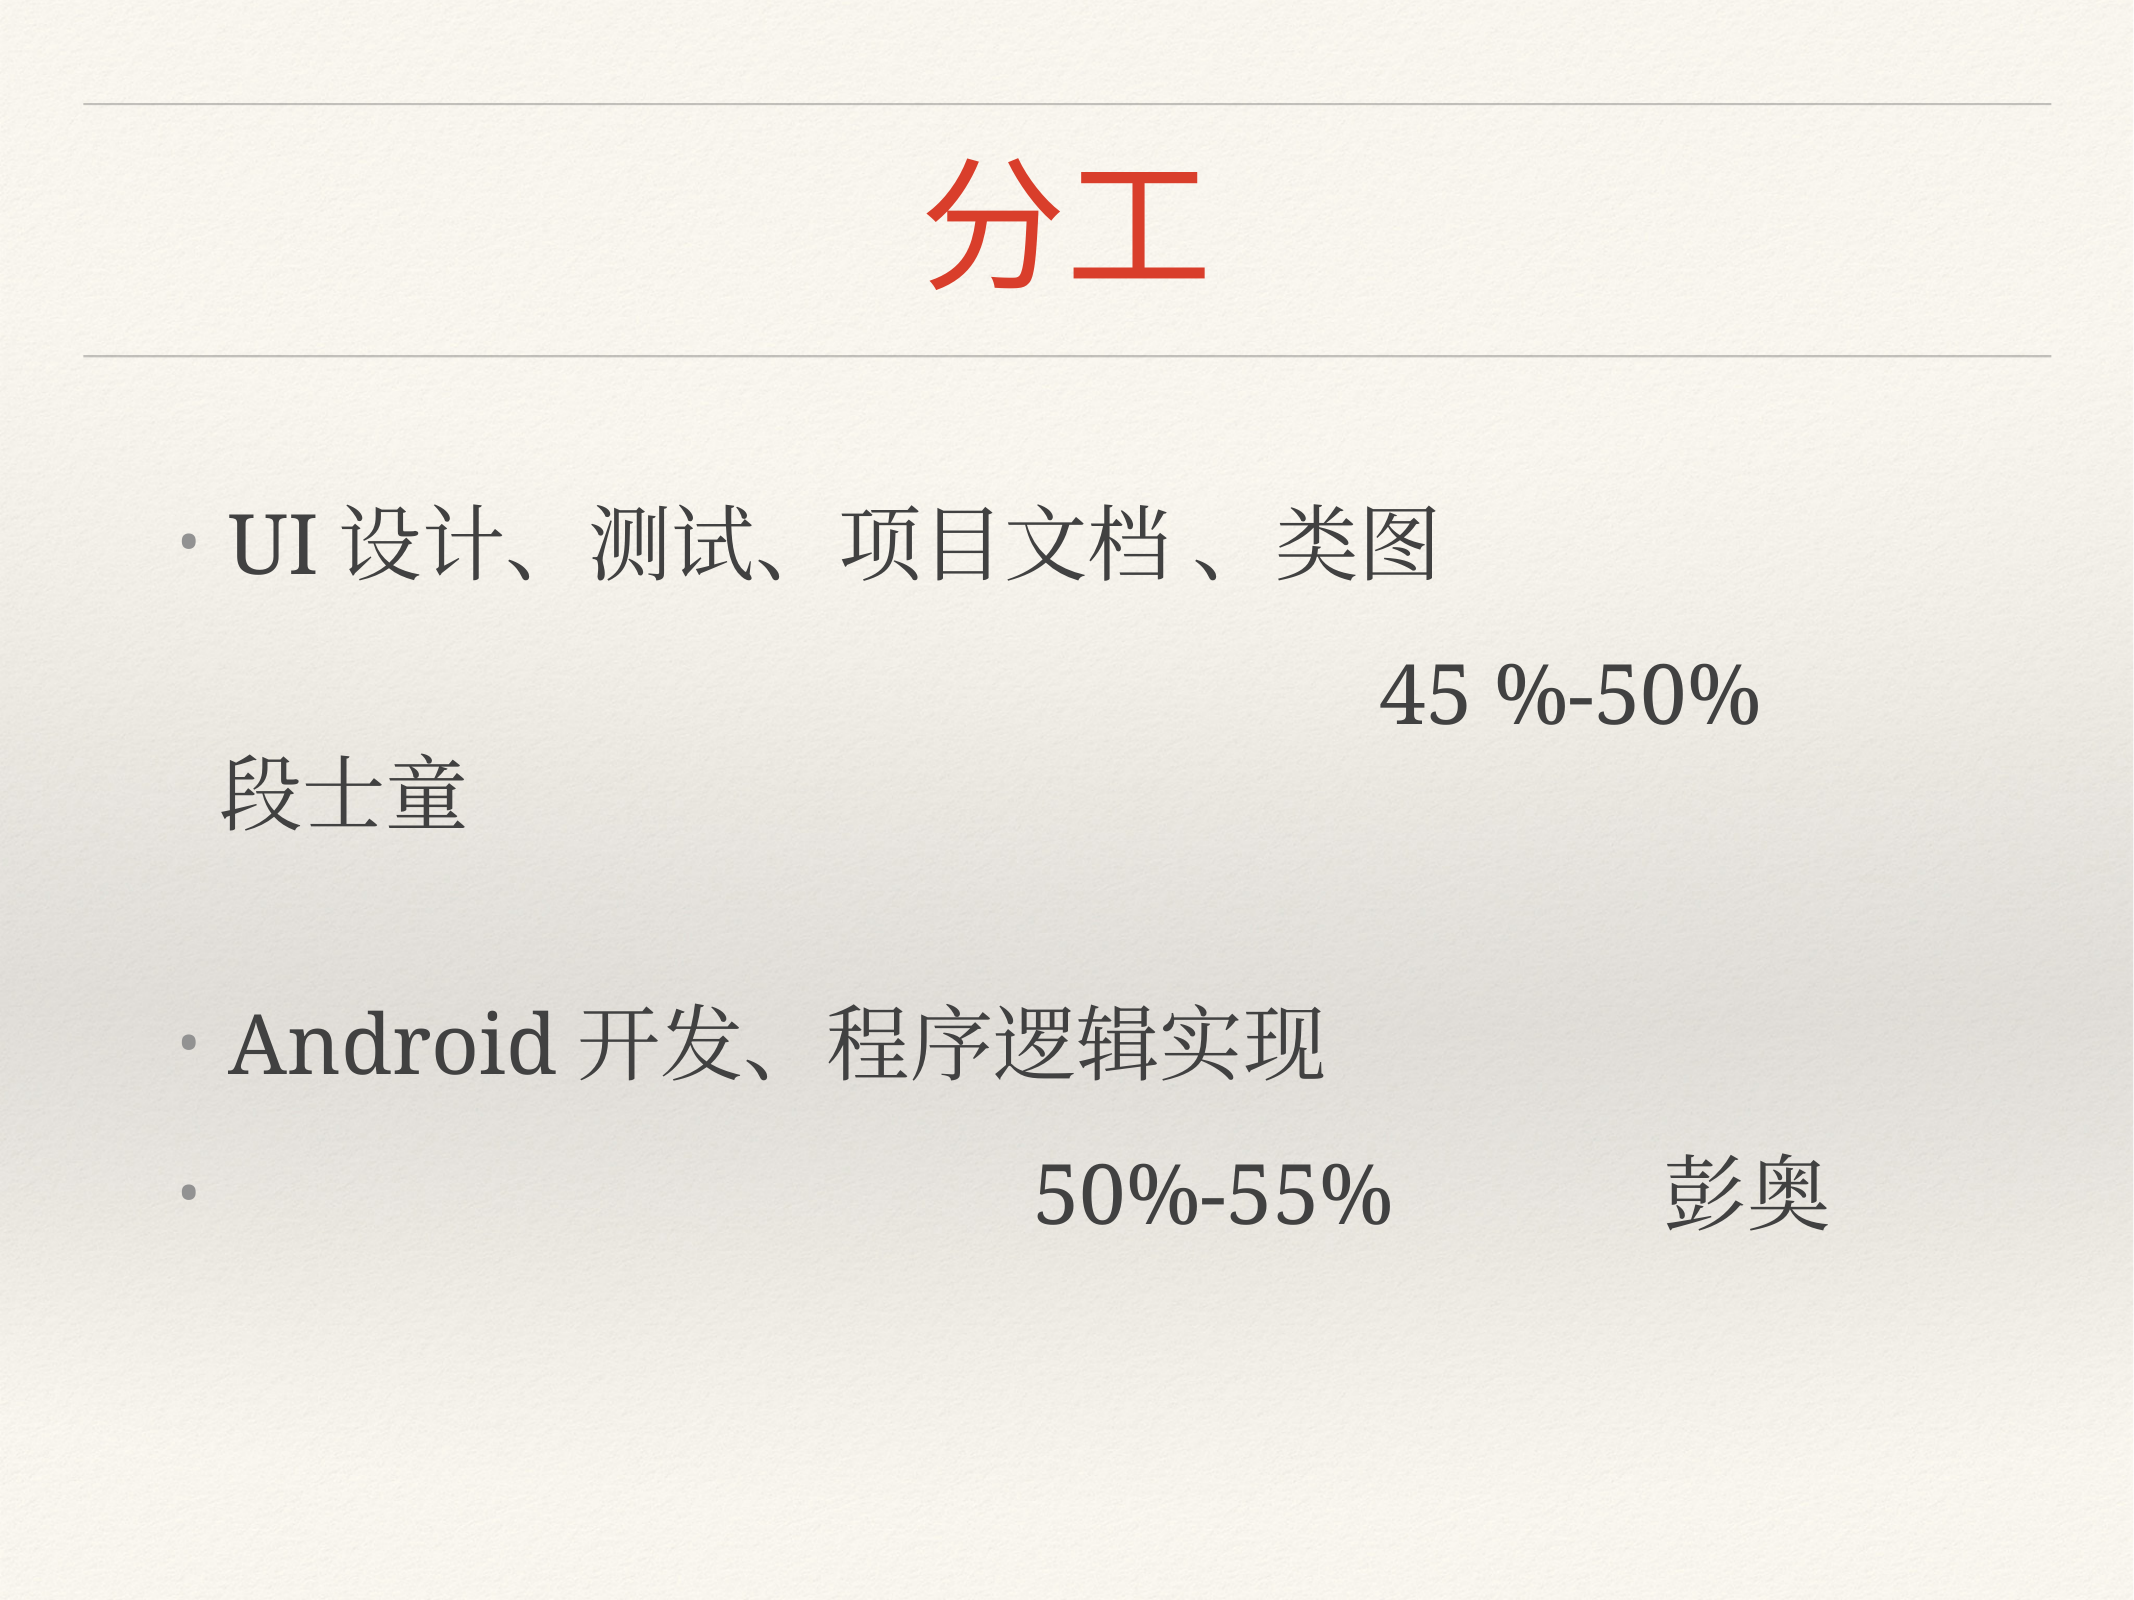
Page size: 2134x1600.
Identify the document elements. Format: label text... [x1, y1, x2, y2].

title 分工 [82, 130, 2051, 332]
text_box UI设计、测试、项目文档 、类图 45 %-50% 段士童 Android开发、程序逻辑实现 50%-55% 彭奥 [162, 483, 1994, 1203]
picture [0, 0, 2134, 1600]
